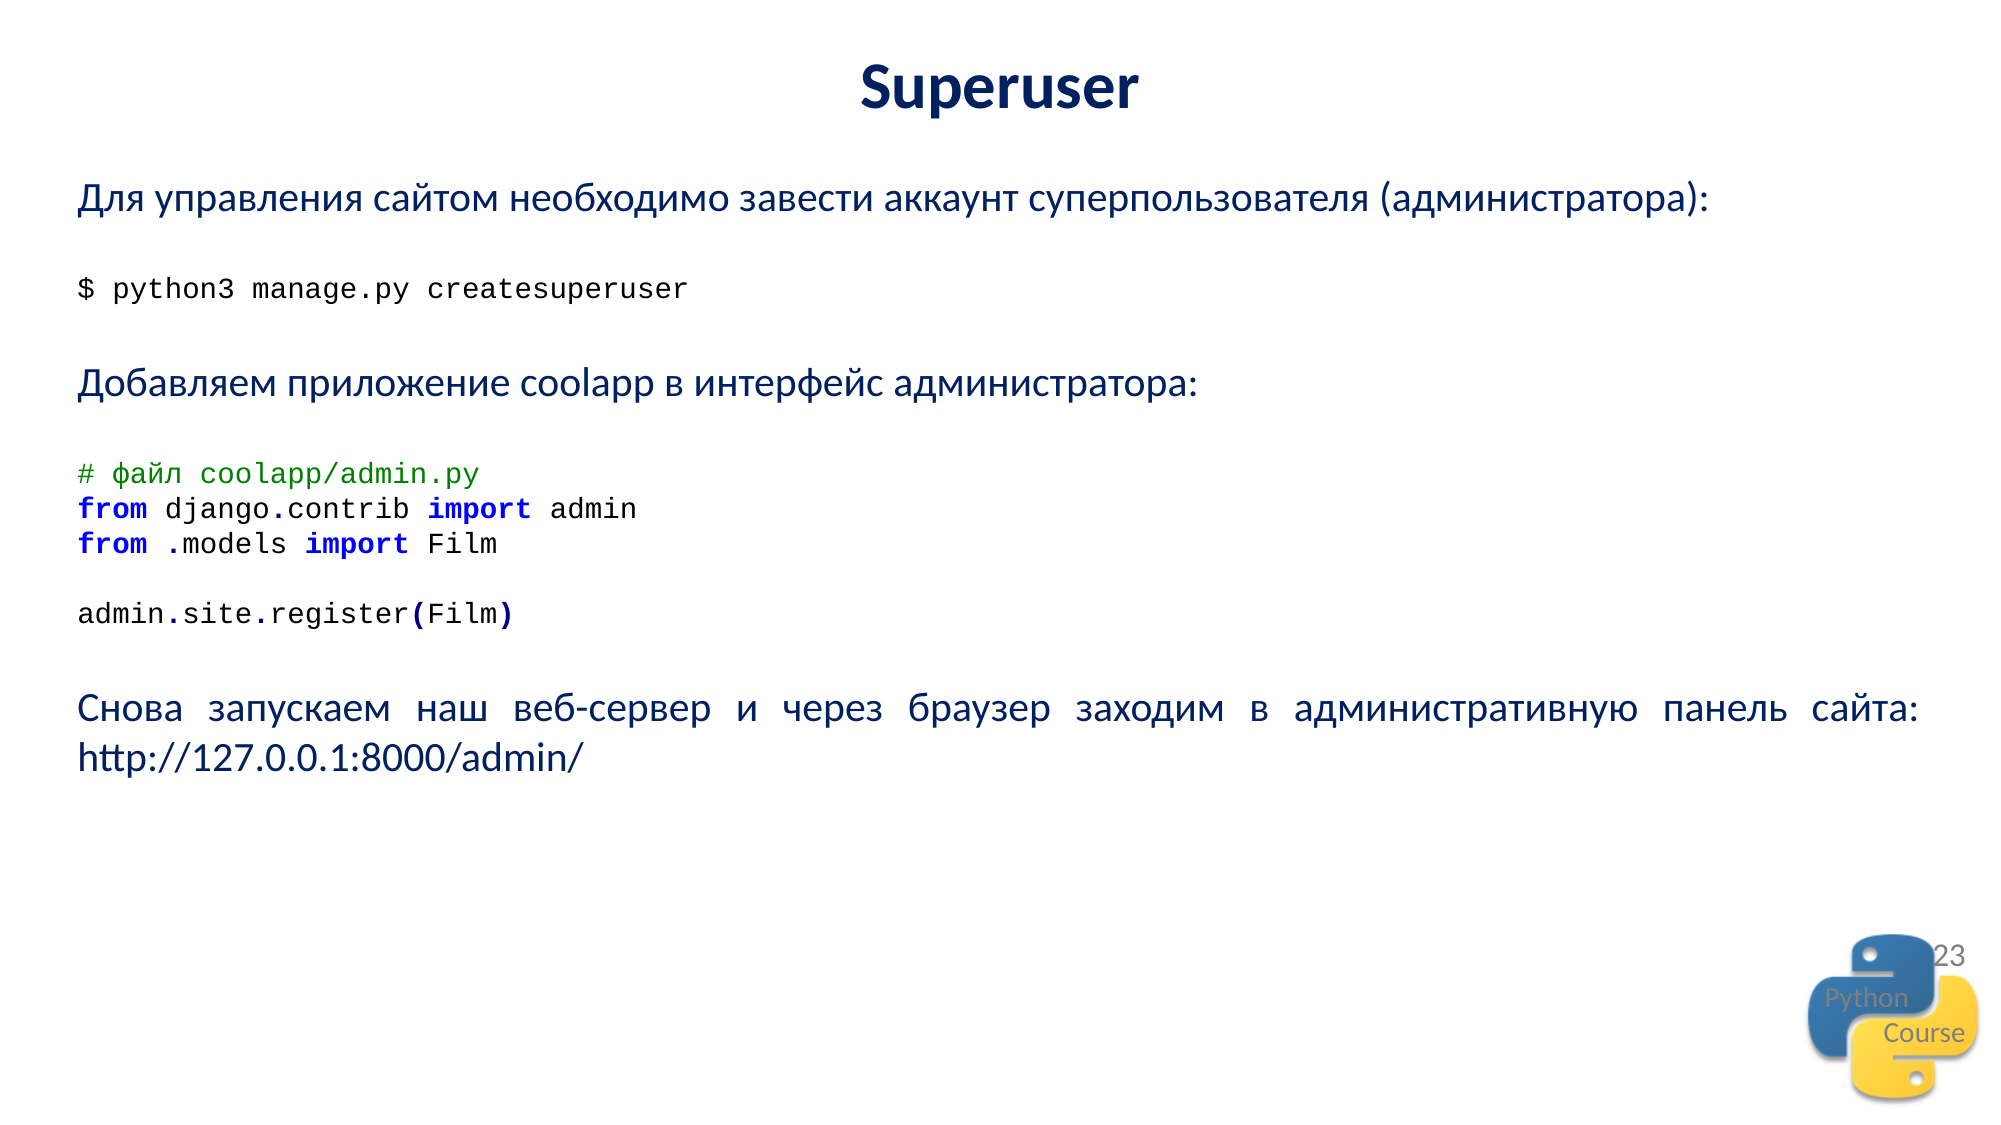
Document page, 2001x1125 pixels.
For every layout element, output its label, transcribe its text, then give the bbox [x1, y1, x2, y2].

text_box Для управления сайтом необходимо завести аккаунт суперпользователя (администратора): $ python3 manage.py createsuperuser Добавляем приложение coolapp в интерфейс администратора: # файл coolapp/admin.py from django.contrib import admin from .models import Film admin.site.register(Film) Снова запускаем наш веб-сервер и через браузер заходим в административную панель сайта: http://127.0.0.1:8000/admin/ [62, 162, 1936, 1097]
picture [1801, 932, 1985, 1110]
picture [1936, 947, 1944, 961]
title Superuser [0, 34, 2000, 149]
